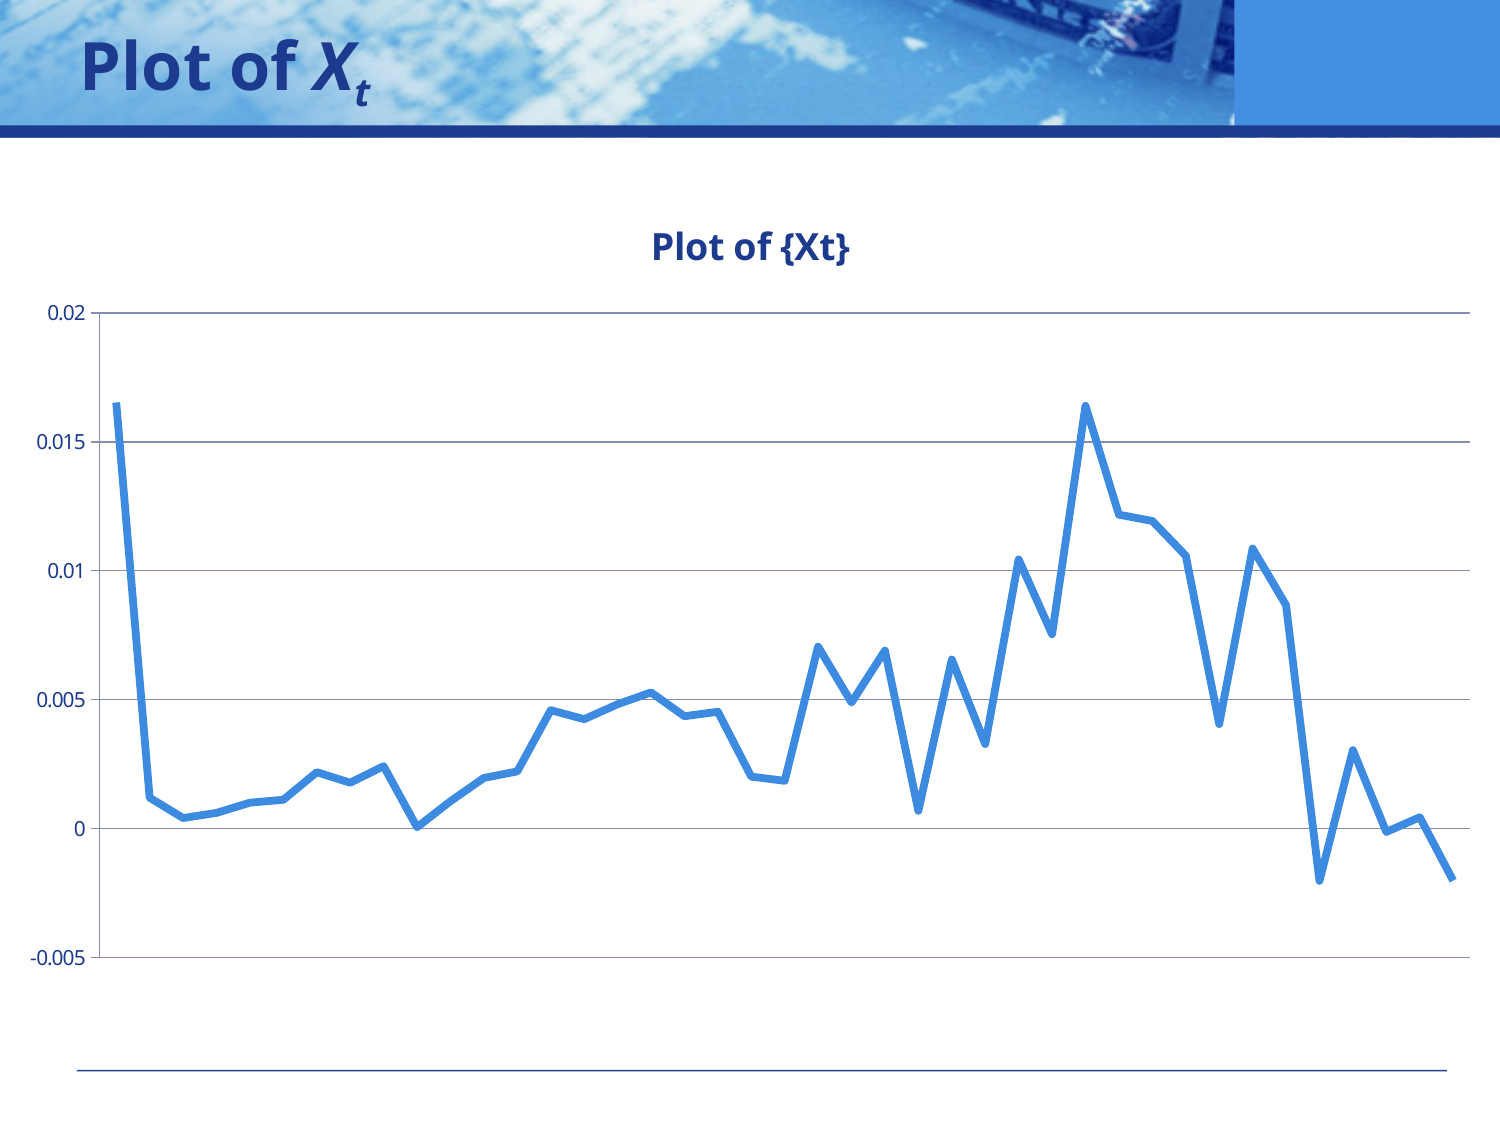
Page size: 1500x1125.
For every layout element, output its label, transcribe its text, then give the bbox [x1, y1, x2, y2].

title Plot of Xt [64, 19, 1247, 119]
chart [0, 184, 1500, 988]
picture [0, 0, 1234, 125]
